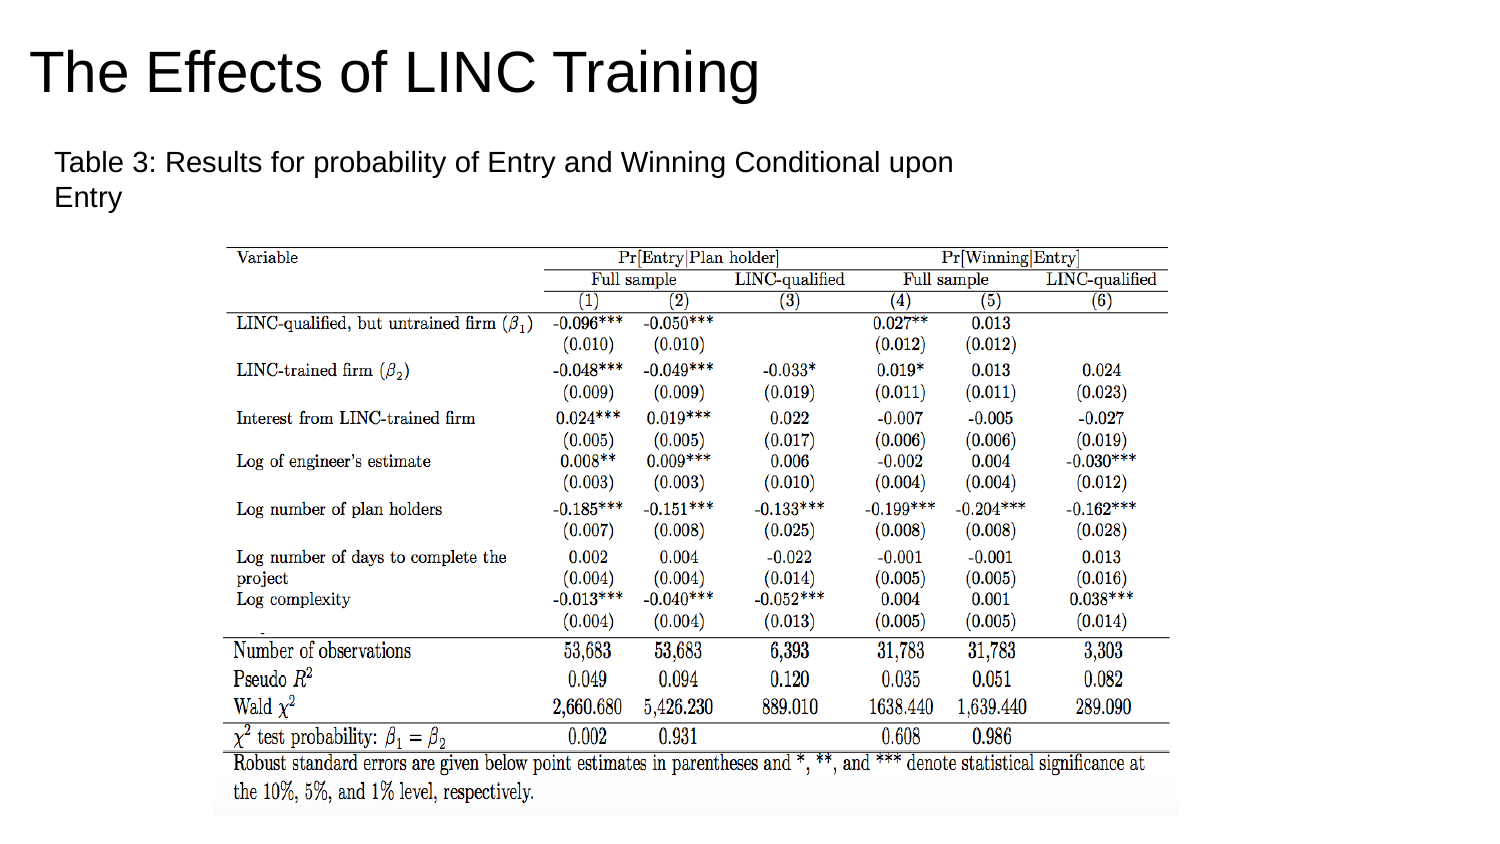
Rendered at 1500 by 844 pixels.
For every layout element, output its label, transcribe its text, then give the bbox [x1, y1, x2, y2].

text_box Table 3: Results for probability of Entry and Winning Conditional upon Entry [39, 127, 984, 160]
title The Effects of LINC Training [14, 18, 1413, 113]
picture [213, 230, 1213, 817]
